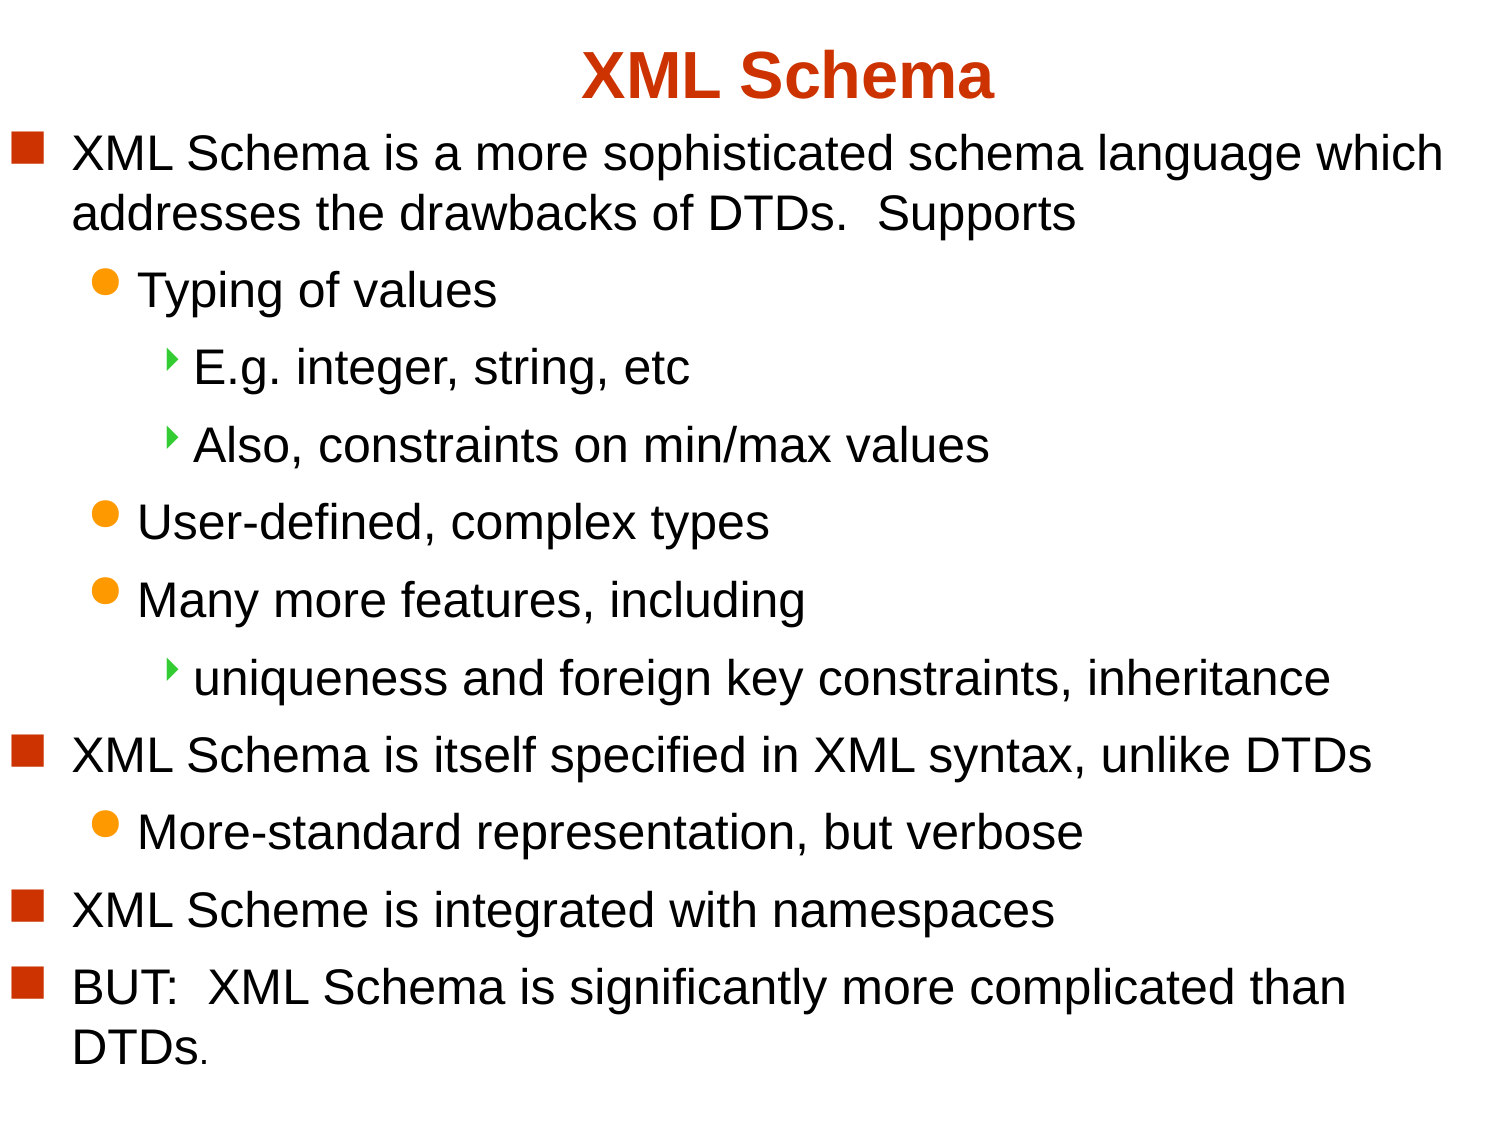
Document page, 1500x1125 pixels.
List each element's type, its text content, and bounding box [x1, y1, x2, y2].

title XML Schema [126, 19, 1451, 112]
list XML Schema is a more sophisticated schema language which addresses the drawbacks of DTDs. Supports Typing of values E.g. integer, string, etc Also, constraints on min/max values User-defined, complex types Many more features, including uniqueness and foreign key constraints, inheritance XML Schema is itself specified in XML syntax, unlike DTDs More-standard representation, but verbose XML Scheme is integrated with namespaces BUT: XML Schema is significantly more complicated than DTDs. [0, 112, 1500, 1013]
